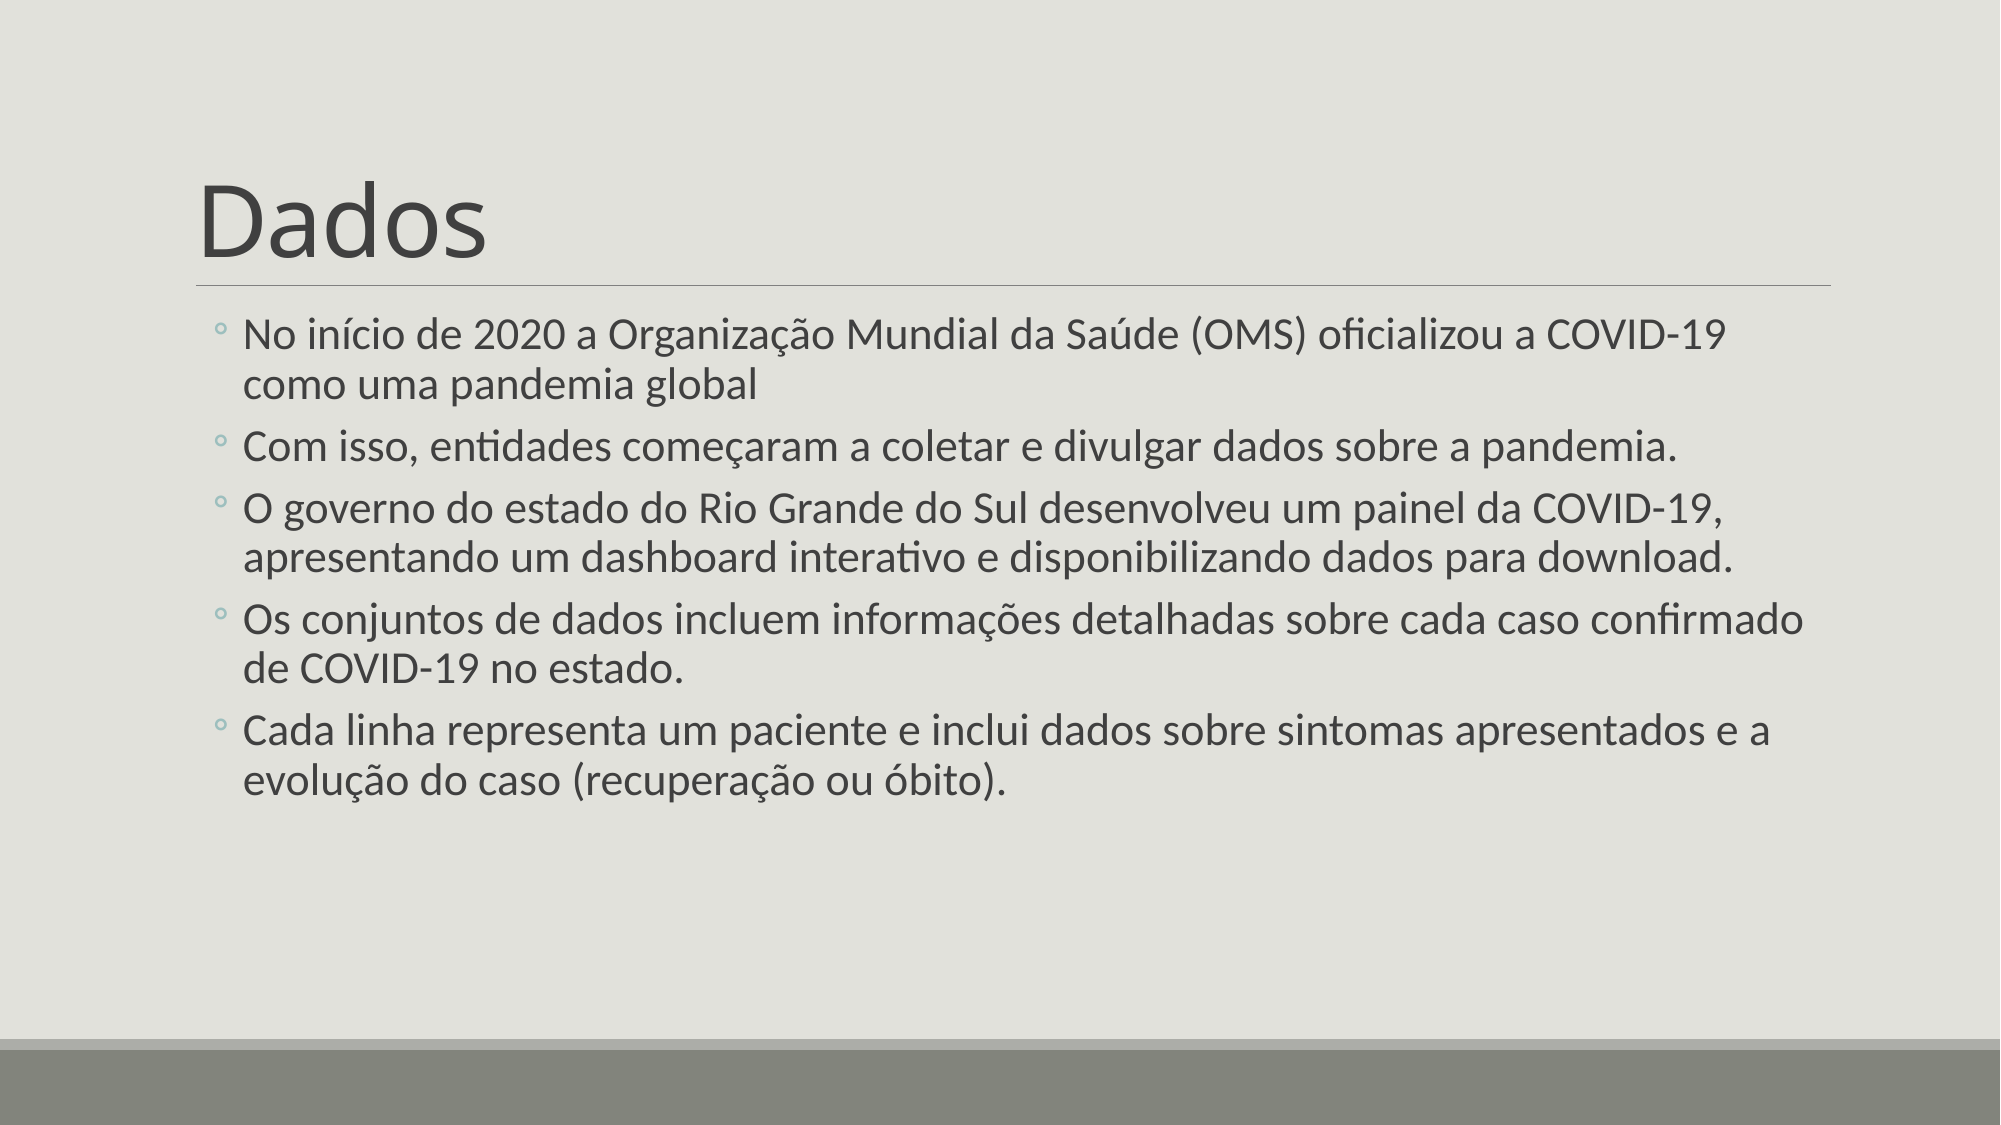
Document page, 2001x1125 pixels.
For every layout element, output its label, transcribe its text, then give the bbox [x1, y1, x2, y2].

list No início de 2020 a Organização Mundial da Saúde (OMS) oficializou a COVID-19 como uma pandemia global Com isso, entidades começaram a coletar e divulgar dados sobre a pandemia. O governo do estado do Rio Grande do Sul desenvolveu um painel da COVID-19, apresentando um dashboard interativo e disponibilizando dados para download. Os conjuntos de dados incluem informações detalhadas sobre cada caso confirmado de COVID-19 no estado. Cada linha representa um paciente e inclui dados sobre sintomas apresentados e a evolução do caso (recuperação ou óbito). [180, 302, 1830, 963]
title Dados [180, 47, 1830, 285]
